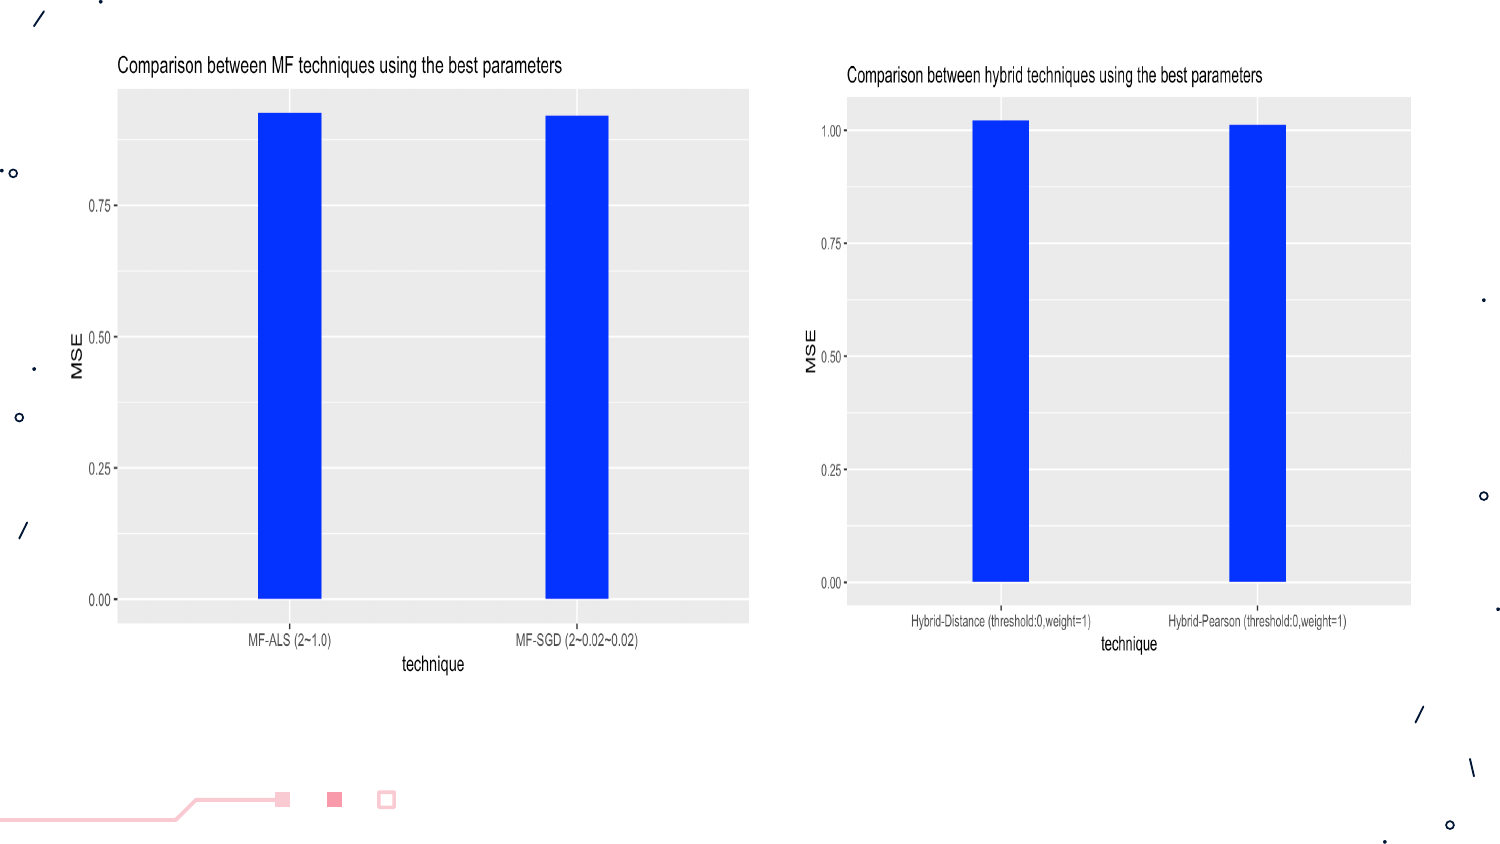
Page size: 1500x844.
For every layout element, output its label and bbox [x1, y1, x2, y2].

picture [57, 45, 772, 687]
picture [793, 54, 1445, 667]
